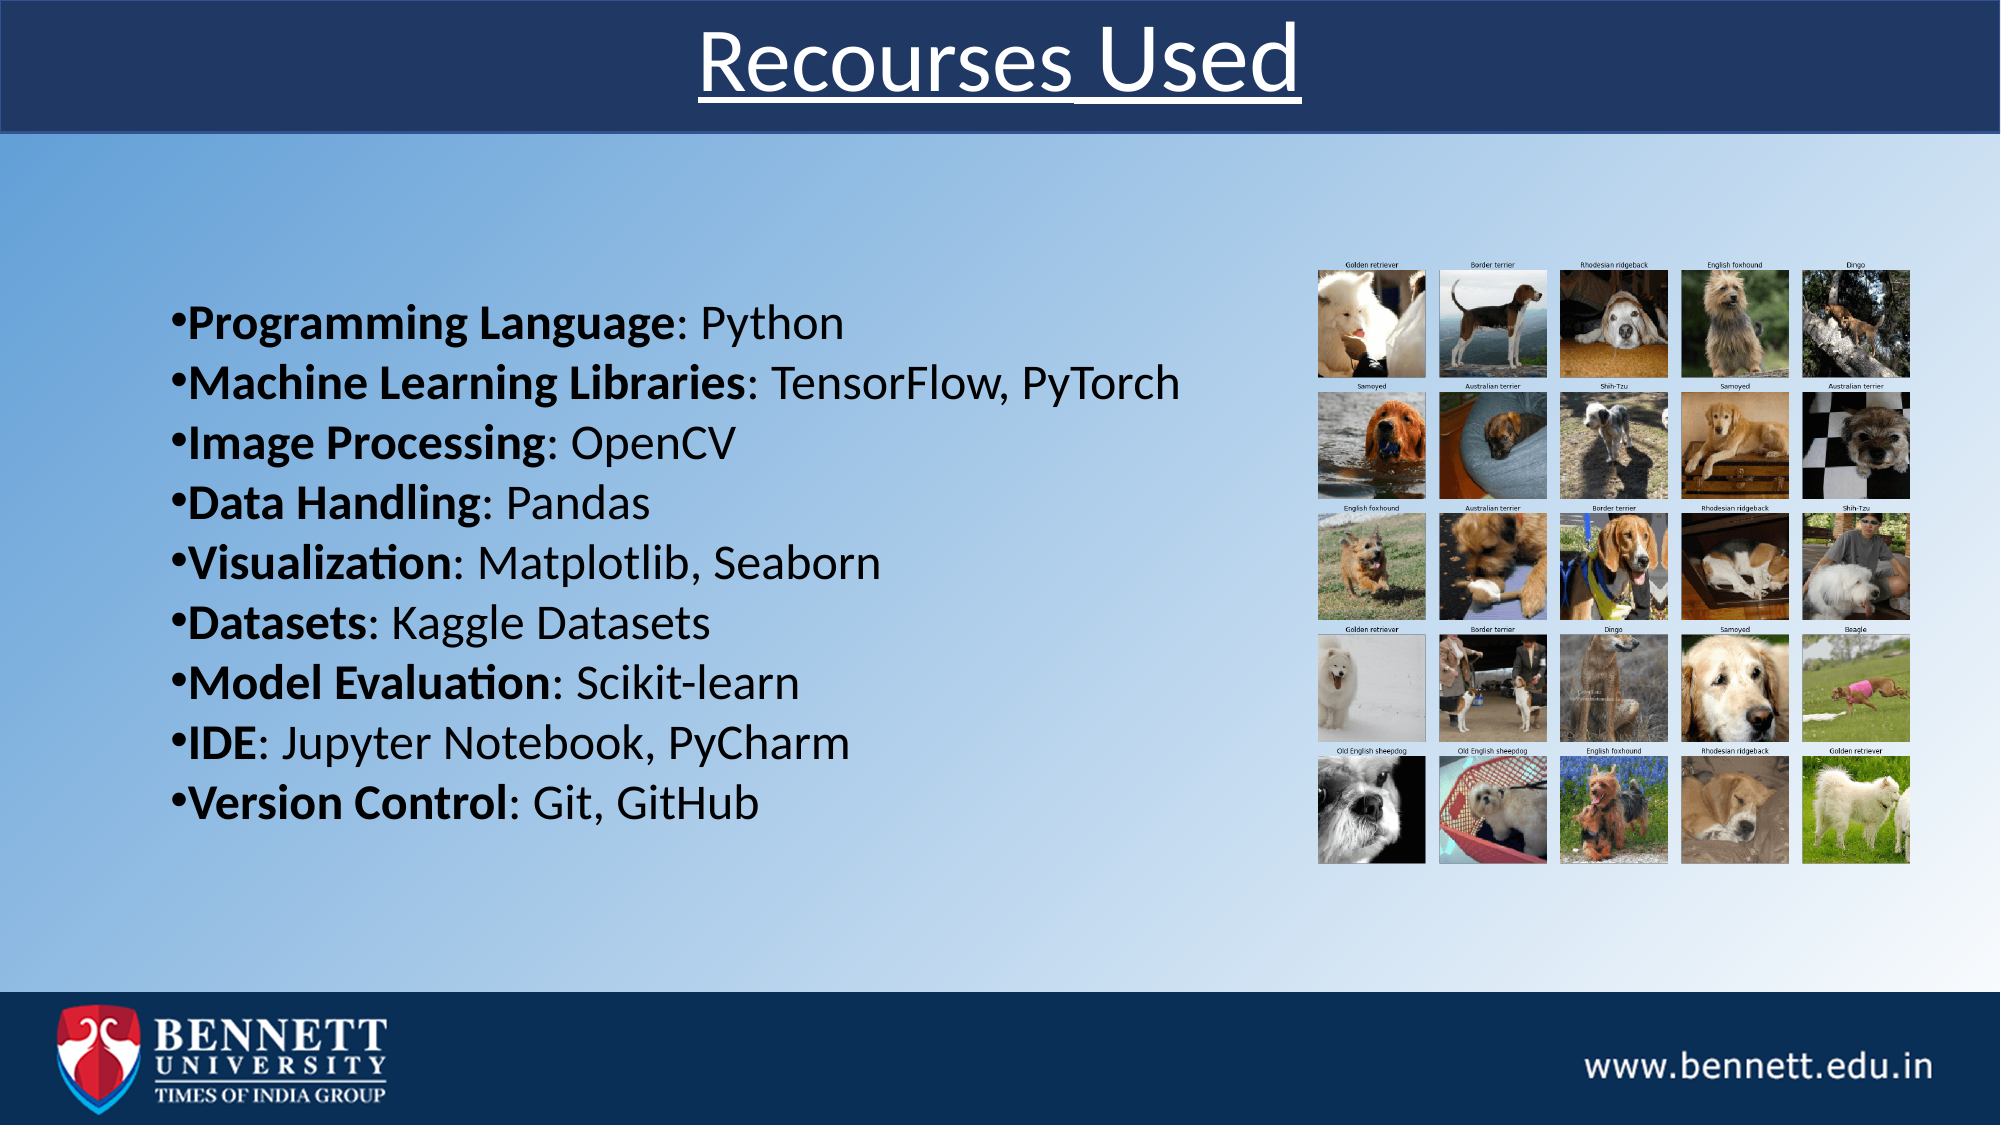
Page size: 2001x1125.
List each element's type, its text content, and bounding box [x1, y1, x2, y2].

text_box Recourses Used [689, 0, 1311, 119]
text_box Programming Language: Python Machine Learning Libraries: TensorFlow, PyTorch Image Processing: OpenCV Data Handling: Pandas Visualization: Matplotlib, Seaborn Datasets: Kaggle Datasets Model Evaluation: Scikit-learn IDE: Jupyter Notebook, PyCharm Version Control: Git, GitHub [162, 221, 1315, 897]
picture [1314, 258, 1914, 867]
picture [0, 992, 2000, 1125]
